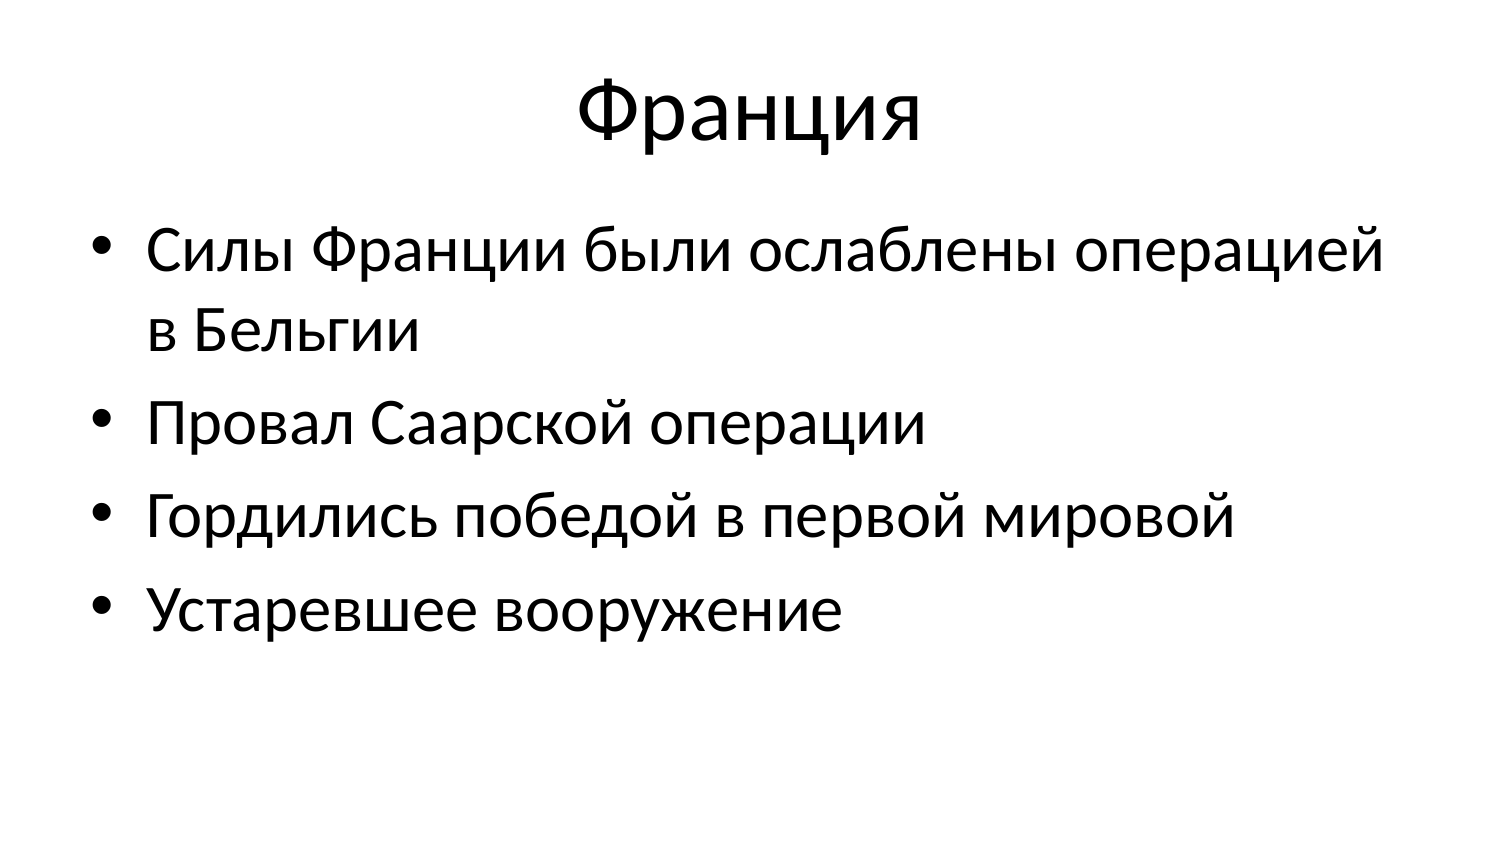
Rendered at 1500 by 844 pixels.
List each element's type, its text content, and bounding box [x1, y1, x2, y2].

list Силы Франции были ослаблены операцией в Бельгии Провал Саарской операции Гордились победой в первой мировой Устаревшее вооружение [75, 196, 1425, 754]
title Франция [75, 33, 1425, 175]
